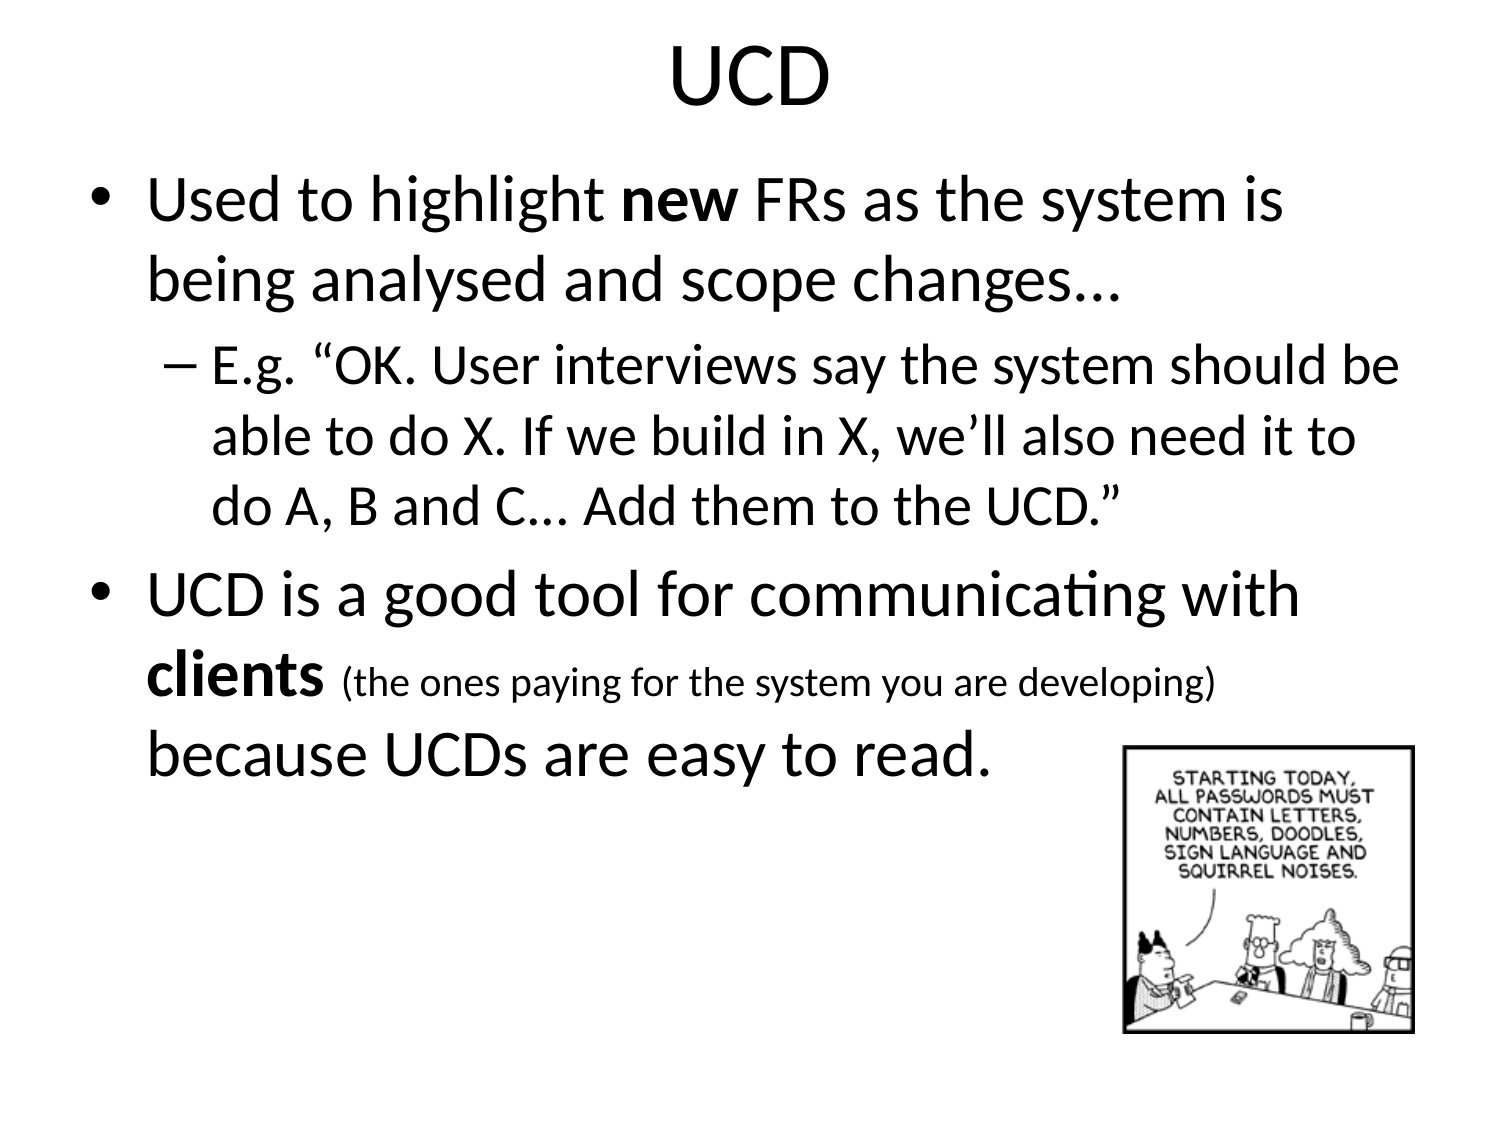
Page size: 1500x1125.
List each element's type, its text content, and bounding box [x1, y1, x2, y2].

list Used to highlight new FRs as the system is being analysed and scope changes... E.g. “OK. User interviews say the system should be able to do X. If we build in X, we’ll also need it to do A, B and C... Add them to the UCD.” UCD is a good tool for communicating with clients (the ones paying for the system you are developing) because UCDs are easy to read. [75, 147, 1425, 827]
title UCD [75, 19, 1425, 118]
picture [1121, 745, 1415, 1034]
